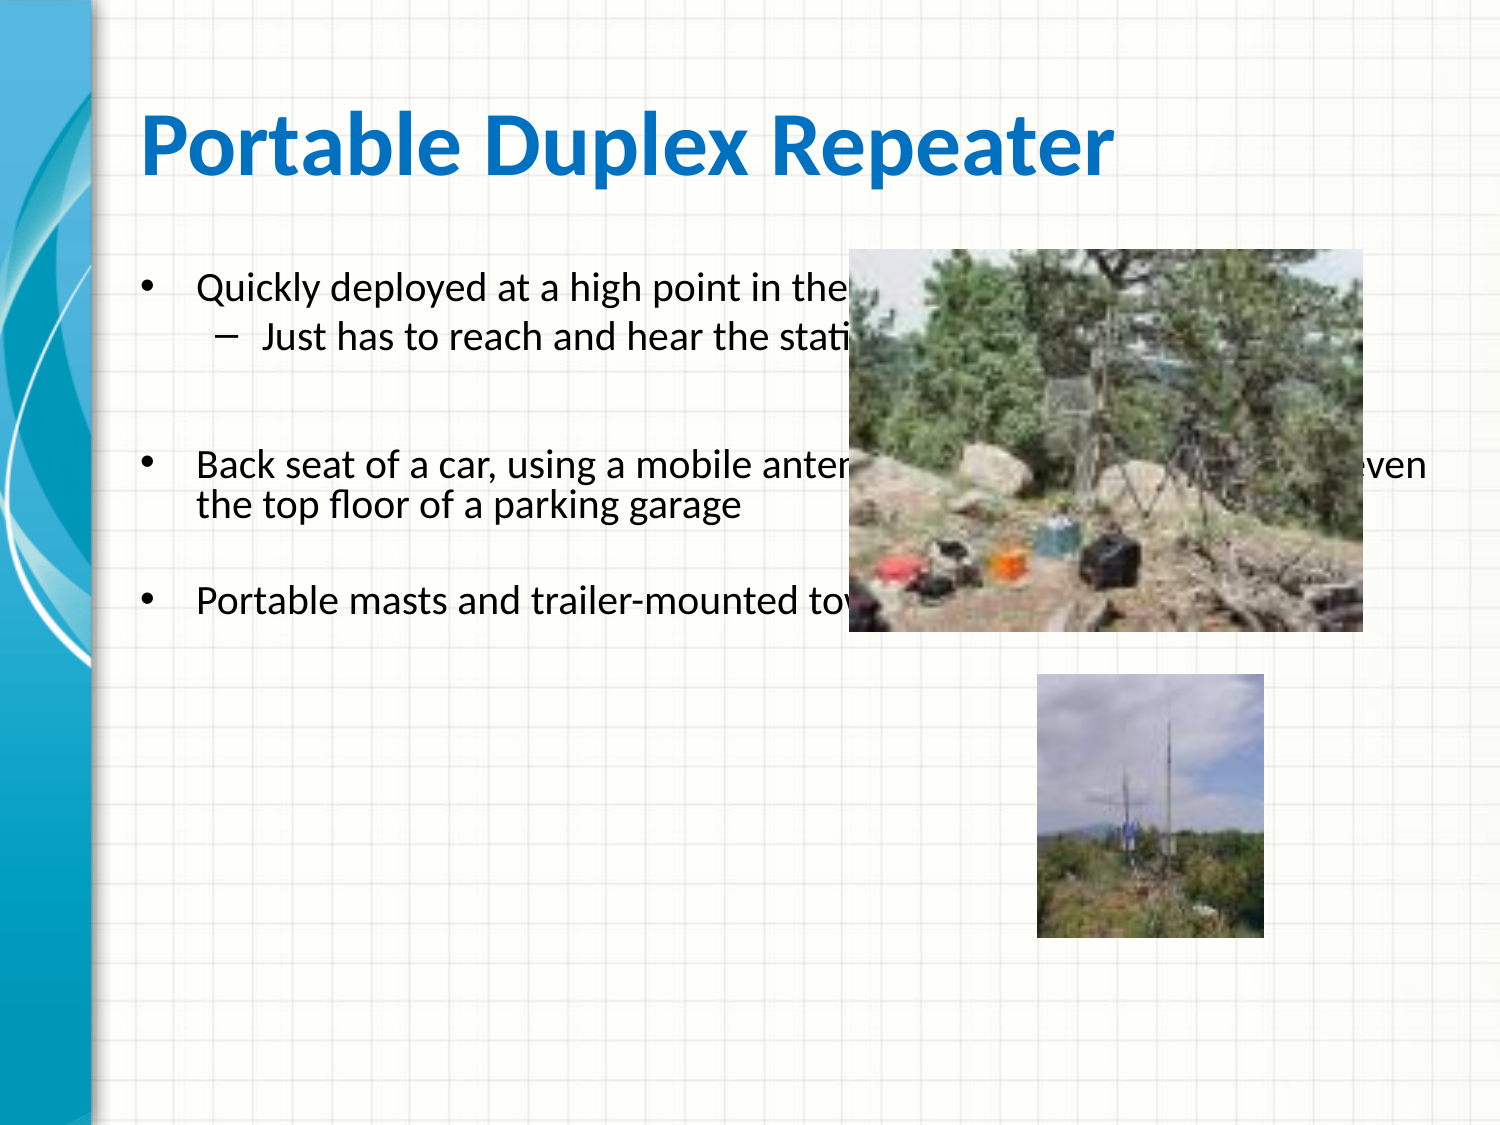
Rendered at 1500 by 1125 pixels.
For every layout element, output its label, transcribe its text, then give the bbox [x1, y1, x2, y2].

list Quickly deployed at a high point in the desired coverage area Just has to reach and hear the stations in your net Back seat of a car, using a mobile antenna, and parked on a ridge or even the top floor of a parking garage Portable masts and trailer-mounted towers [125, 262, 1450, 1005]
picture [0, 0, 1500, 1125]
title Portable Duplex Repeater [125, 45, 1450, 233]
